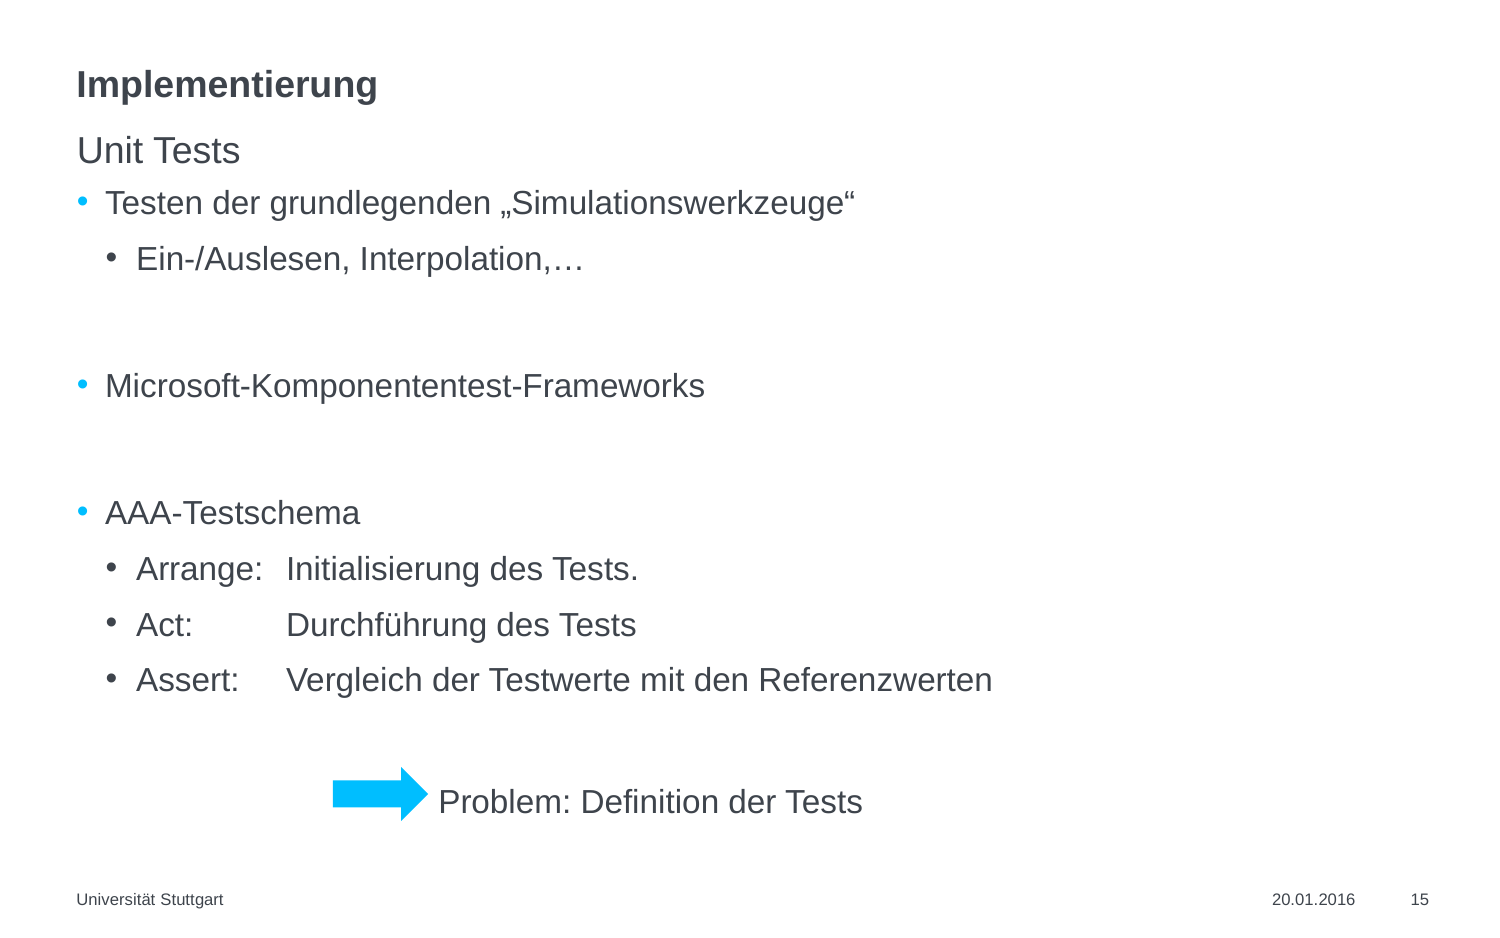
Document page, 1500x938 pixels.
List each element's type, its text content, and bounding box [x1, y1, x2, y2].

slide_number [1272, 888, 1360, 910]
text_box Problem: Definition der Tests [438, 771, 930, 820]
slide_number 15 [1392, 888, 1430, 910]
list Unit Tests [76, 117, 1430, 163]
text_box [331, 764, 430, 824]
footer Universität Stuttgart [76, 888, 1072, 910]
title Implementierung [76, 64, 1430, 117]
list Testen der grundlegenden „Simulationswerkzeuge“ Ein-/Auslesen, Interpolation,… Microsoft-Komponententest-Frameworks AAA-Testschema Arrange: Initialisierung des Tests. Act: Durchführung des Tests Assert: Vergleich der Testwerte mit den Referenzwerten [76, 173, 1430, 859]
